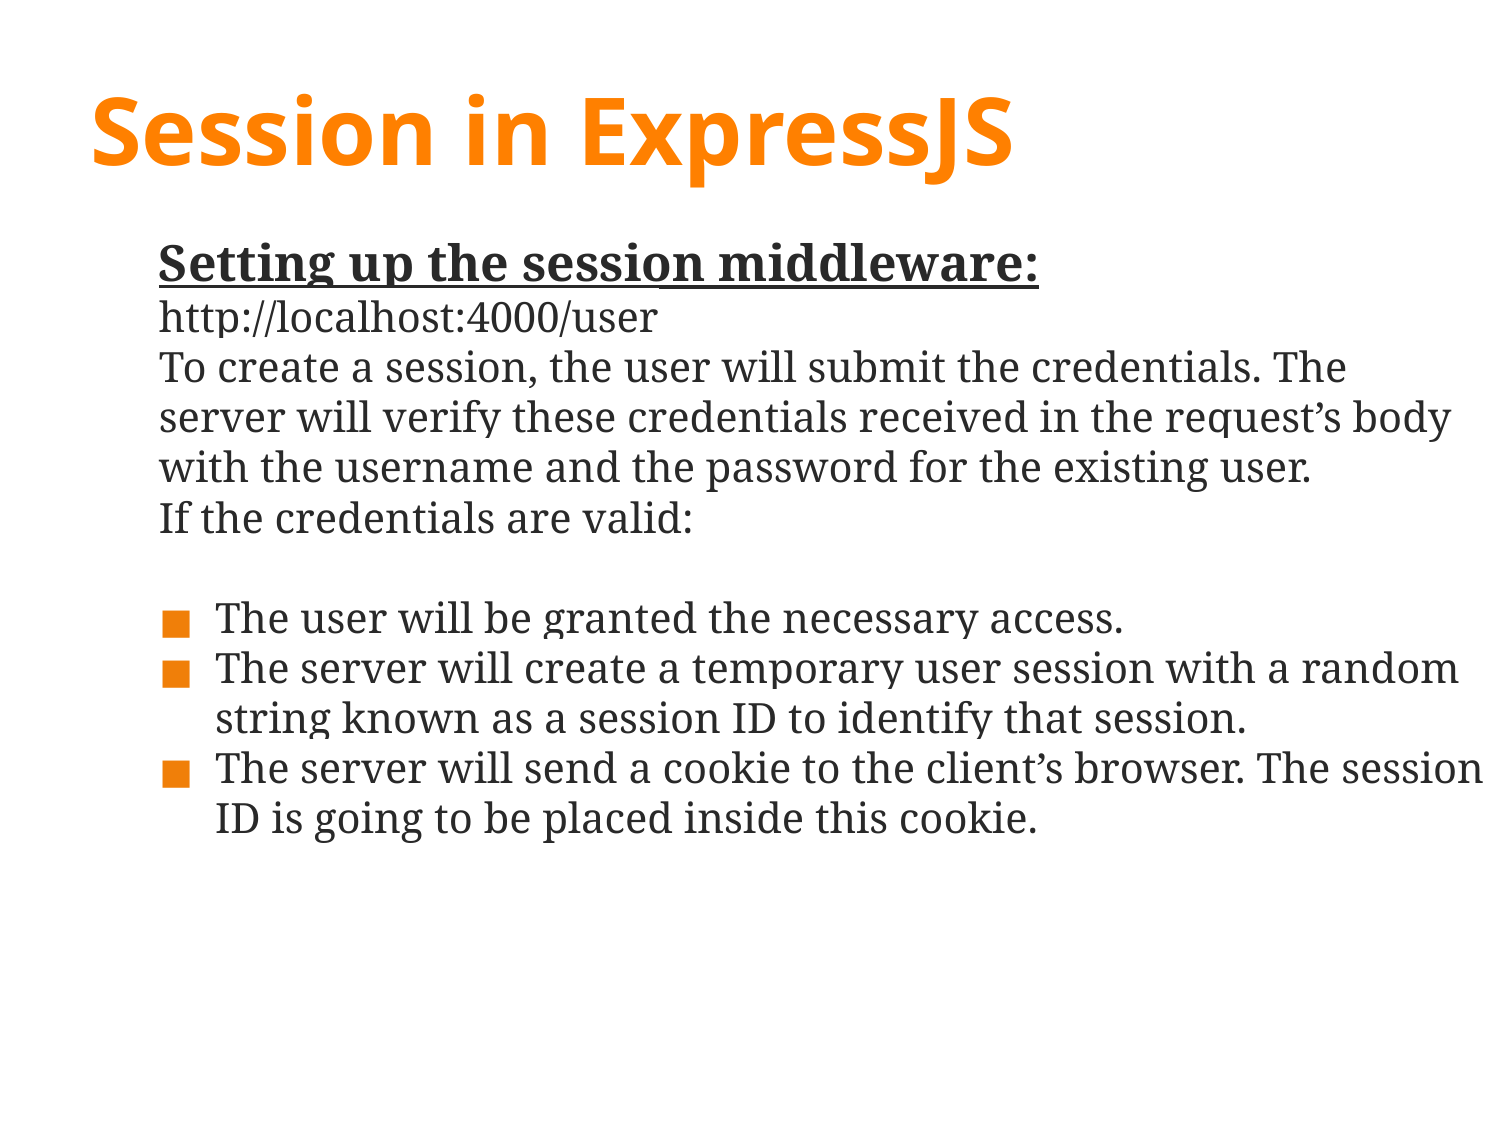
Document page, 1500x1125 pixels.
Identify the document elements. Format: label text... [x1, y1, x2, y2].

title Session in ExpressJS [75, 25, 1425, 216]
list Setting up the session middleware: http://localhost:4000/user To create a session, the user will submit the credentials. The server will verify these credentials received in the request’s body with the username and the password for the existing user. If the credentials are valid: The user will be granted the necessary access. The server will create a temporary user session with a random string known as a session ID to identify that session. The server will send a cookie to the client’s browser. The session ID is going to be placed inside this cookie. [75, 216, 1500, 1039]
